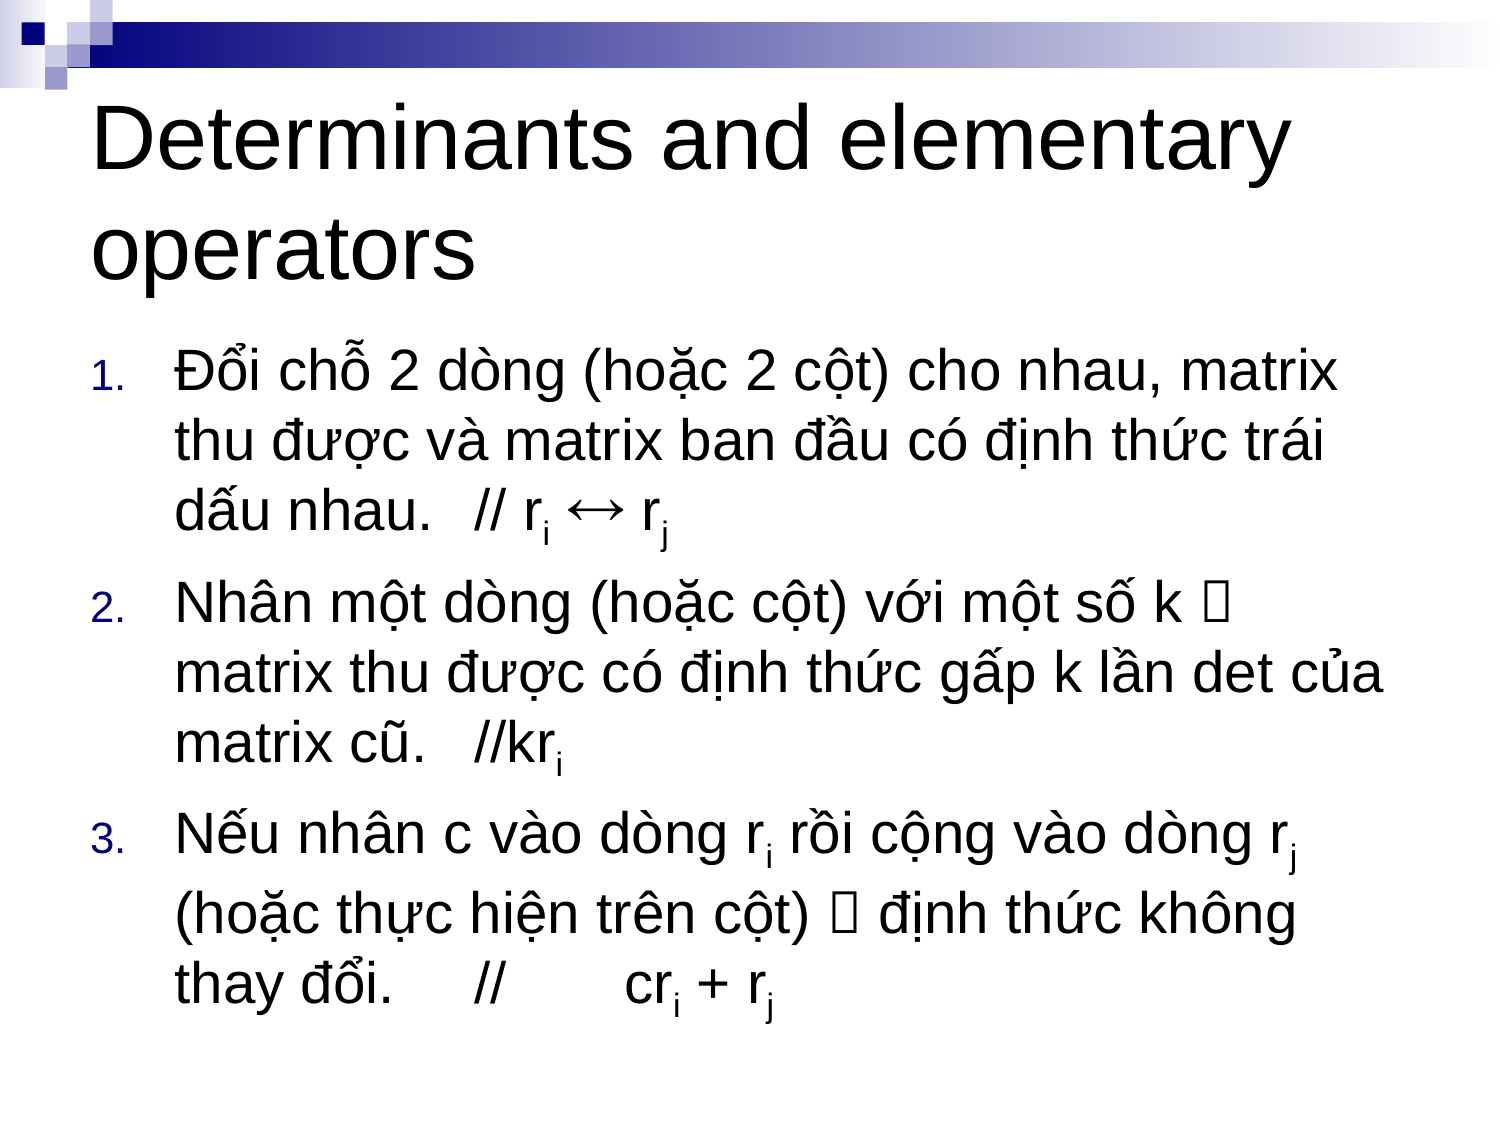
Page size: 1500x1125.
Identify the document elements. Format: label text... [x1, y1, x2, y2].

list Đổi chỗ 2 dòng (hoặc 2 cột) cho nhau, matrix thu được và matrix ban đầu có định thức trái dấu nhau. // ri  rj Nhân một dòng (hoặc cột) với một số k  matrix thu được có định thức gấp k lần det của matrix cũ. //kri Nếu nhân c vào dòng ri rồi cộng vào dòng rj (hoặc thực hiện trên cột)  định thức không thay đổi. // cri + rj [75, 324, 1425, 963]
title Determinants and elementary operators [75, 75, 1425, 300]
